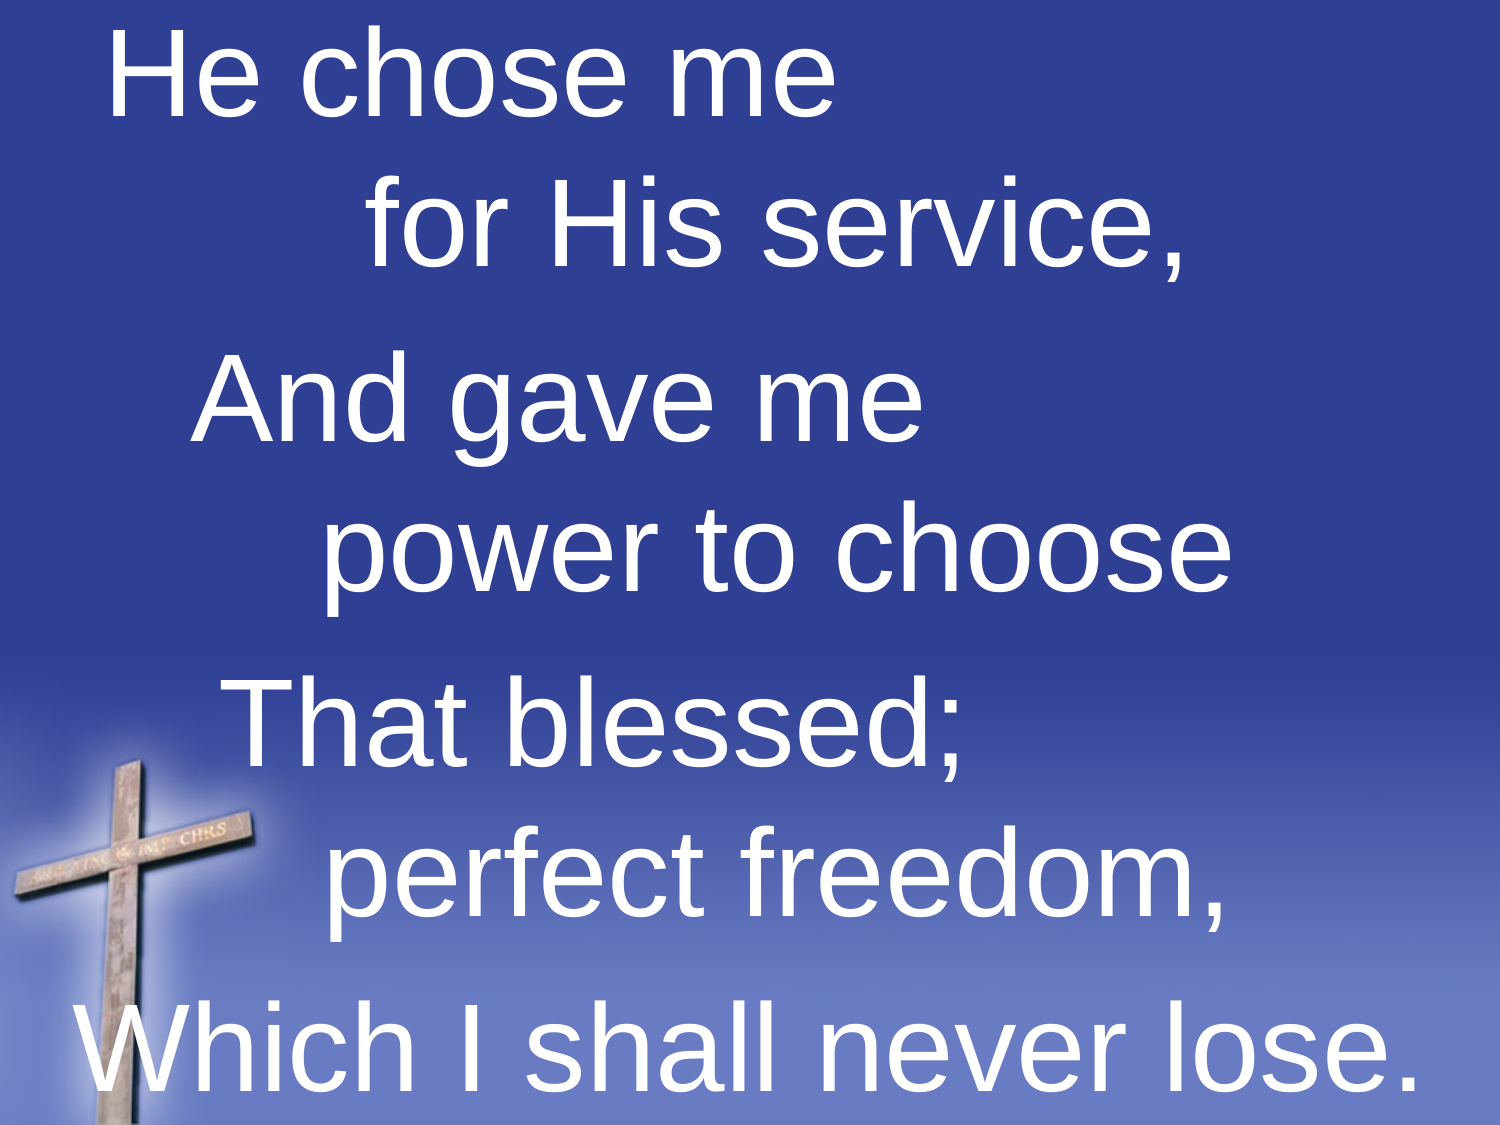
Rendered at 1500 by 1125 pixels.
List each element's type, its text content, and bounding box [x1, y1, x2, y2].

list He chose me for His service, And gave me power to choose That blessed; perfect freedom, Which I shall never lose. [0, 0, 1500, 1125]
